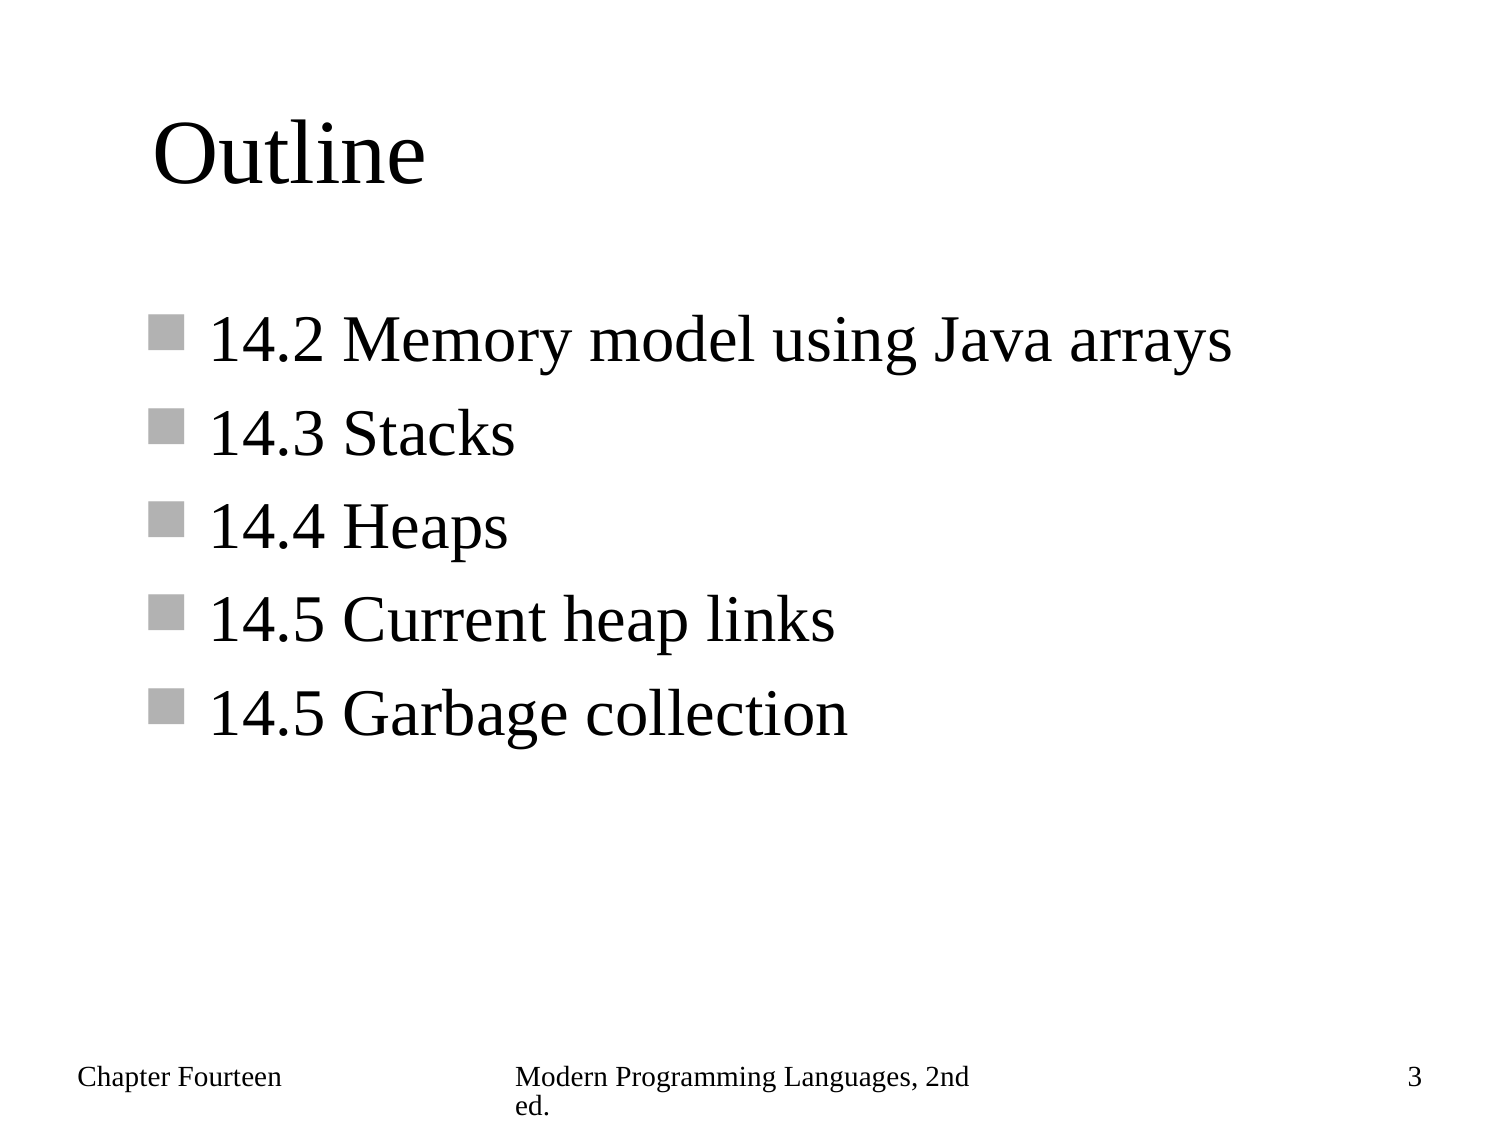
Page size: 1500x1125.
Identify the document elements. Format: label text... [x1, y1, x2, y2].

list 14.2 Memory model using Java arrays 14.3 Stacks 14.4 Heaps 14.5 Current heap links 14.5 Garbage collection [137, 287, 1413, 963]
slide_number Chapter Fourteen [62, 1036, 401, 1113]
footer Modern Programming Languages, 2nd ed. [499, 1036, 1001, 1113]
slide_number 3 [1124, 1036, 1438, 1113]
title Outline [137, 56, 1413, 238]
